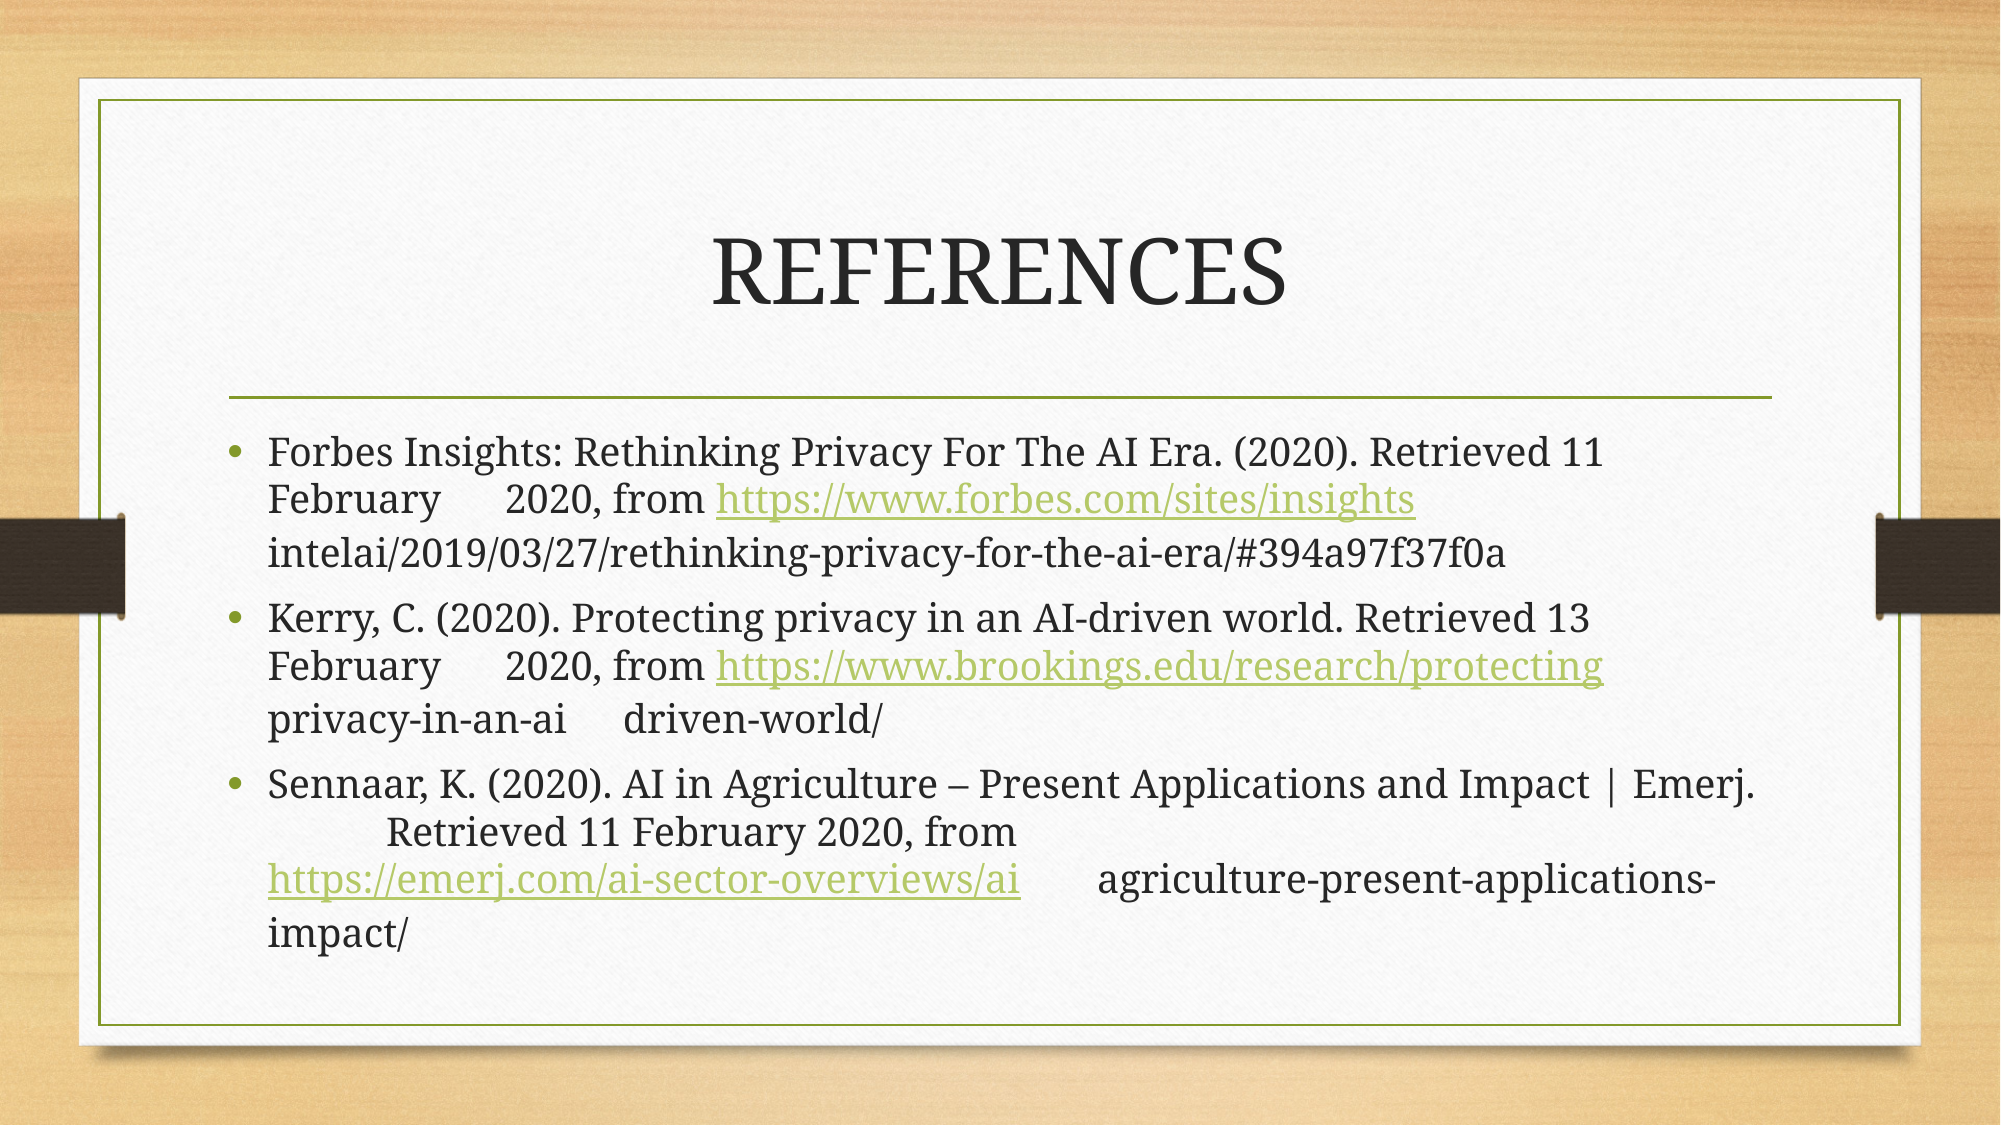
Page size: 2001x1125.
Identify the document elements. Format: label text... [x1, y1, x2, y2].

title REFERENCES [212, 161, 1788, 375]
list Forbes Insights: Rethinking Privacy For The AI Era. (2020). Retrieved 11 February 2020, from https://www.forbes.com/sites/insights intelai/2019/03/27/rethinking-privacy-for-the-ai-era/#394a97f37f0a Kerry, C. (2020). Protecting privacy in an AI-driven world. Retrieved 13 February 2020, from https://www.brookings.edu/research/protecting privacy-in-an-ai driven-world/ Sennaar, K. (2020). AI in Agriculture – Present Applications and Impact | Emerj. Retrieved 11 February 2020, from https://emerj.com/ai-sector-overviews/ai agriculture-present-applications-impact/ [212, 419, 1788, 964]
picture [0, 0, 2001, 1125]
